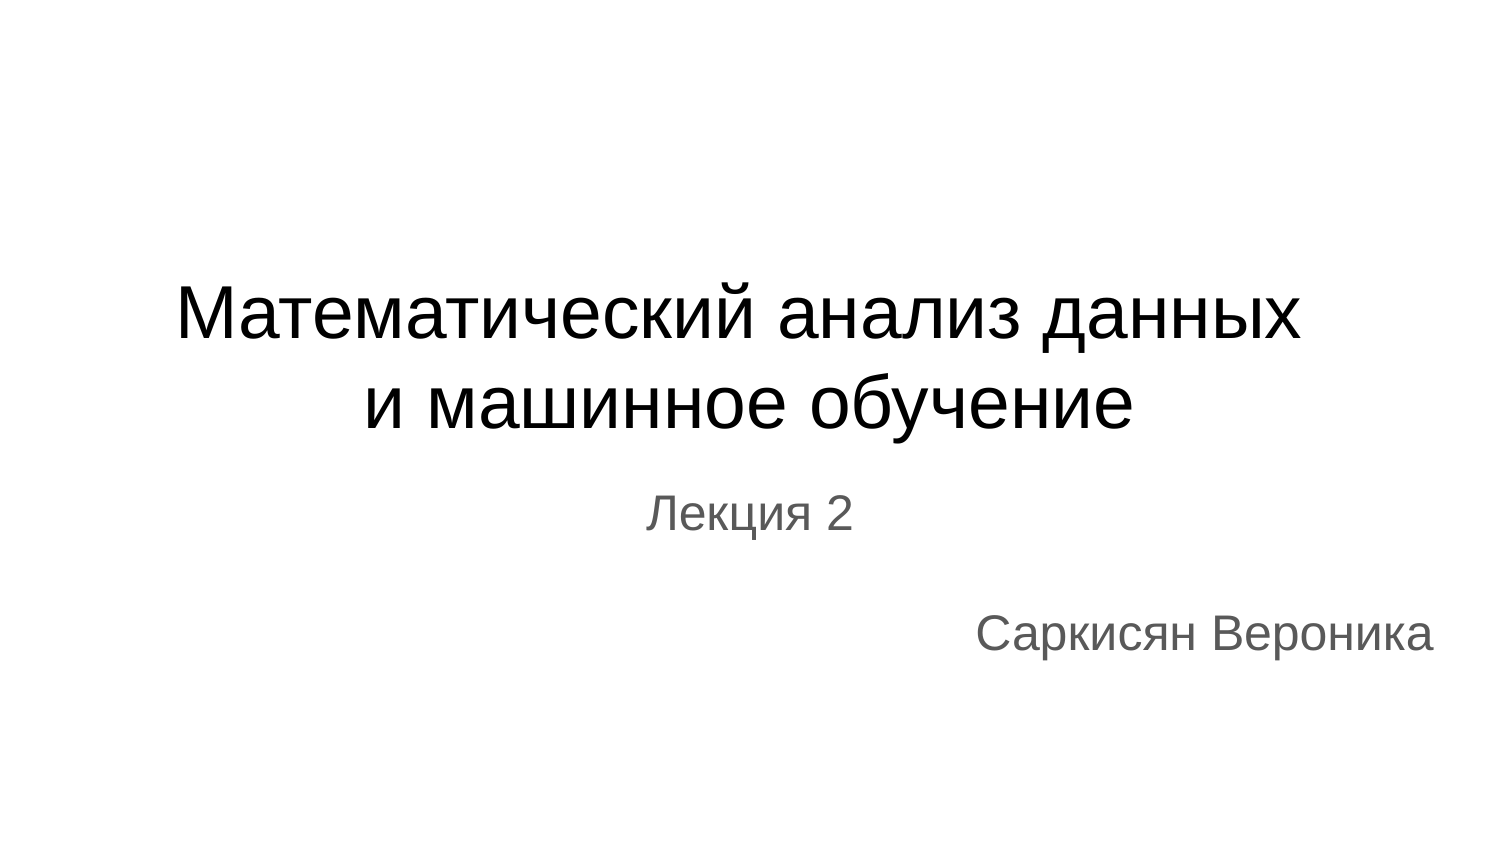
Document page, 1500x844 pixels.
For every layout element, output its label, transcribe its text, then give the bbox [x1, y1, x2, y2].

text_box Математический анализ данных и машинное обучение [51, 122, 1449, 459]
text_box Лекция 2 Саркисян Вероника [51, 464, 1449, 595]
